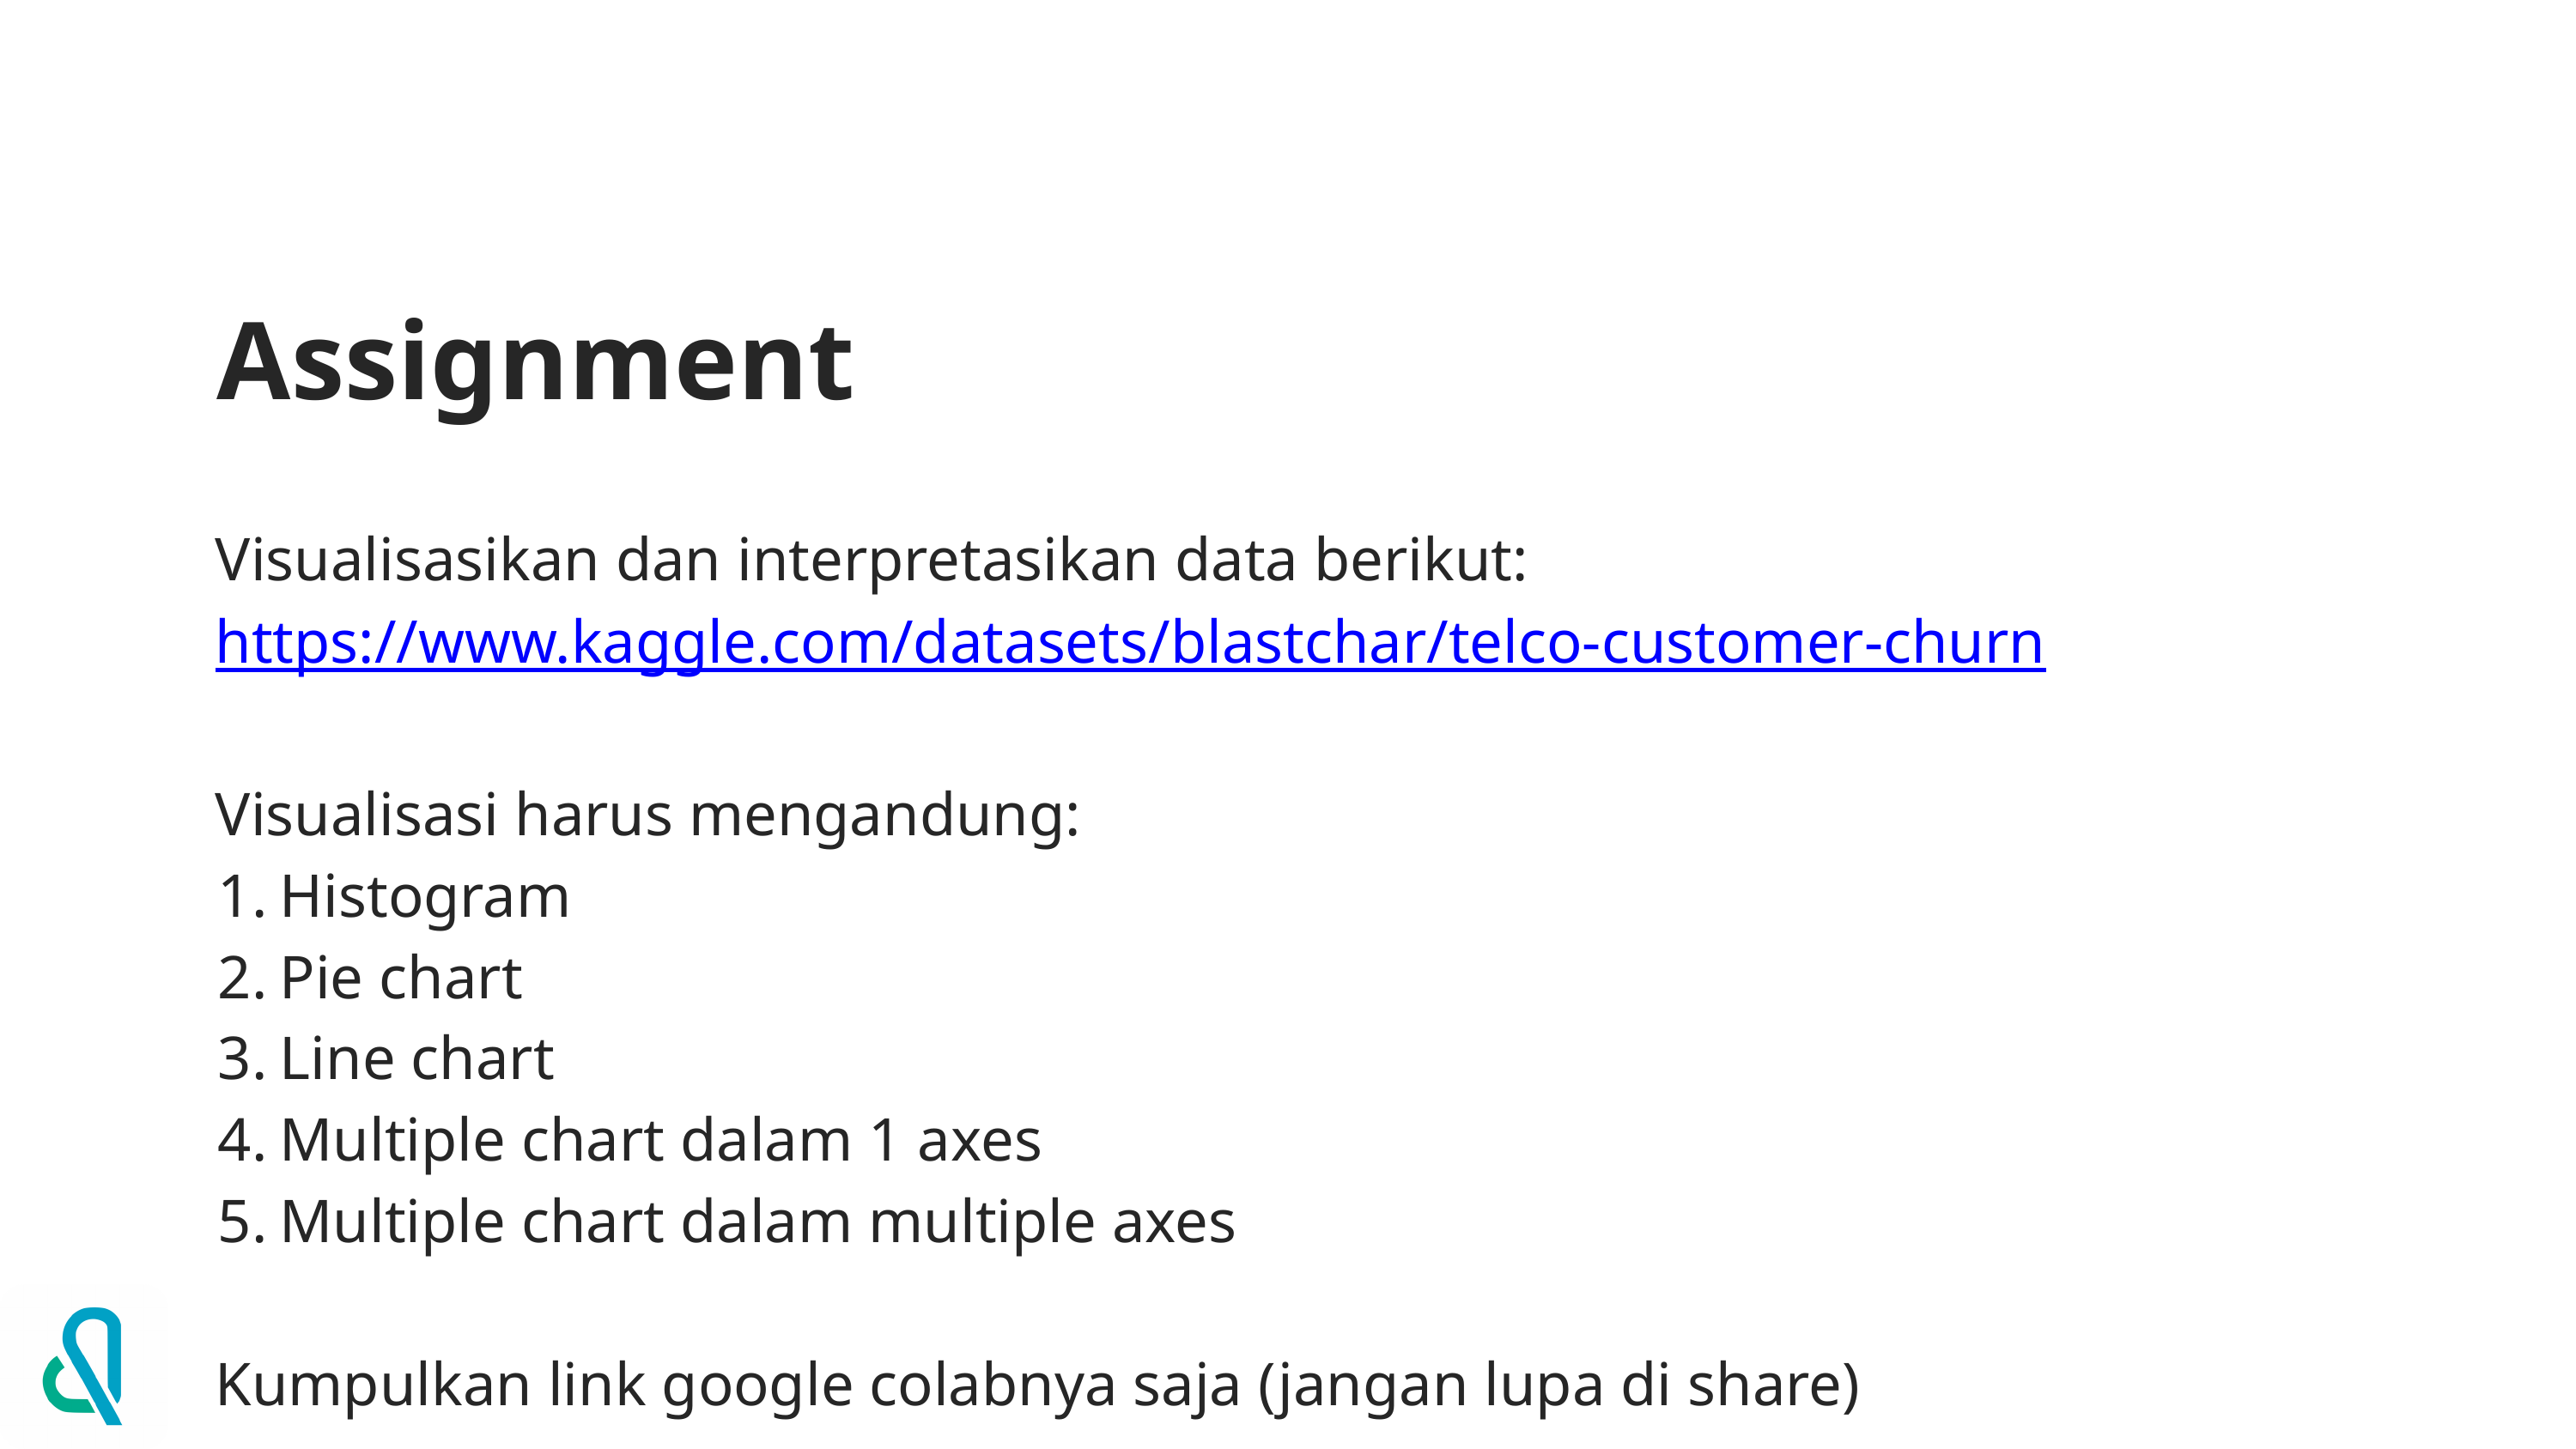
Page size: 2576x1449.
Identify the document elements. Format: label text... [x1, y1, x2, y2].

text_box Visualisasikan dan interpretasikan data berikut: https://www.kaggle.com/datasets/blastchar/telco-customer-churn Visualisasi harus mengandung: Histogram Pie chart Line chart Multiple chart dalam 1 axes Multiple chart dalam multiple axes Kumpulkan link google colabnya saja (jangan lupa di share) [215, 509, 2361, 1417]
text_box [0, 1284, 168, 1449]
title Assignment [215, 289, 1400, 509]
